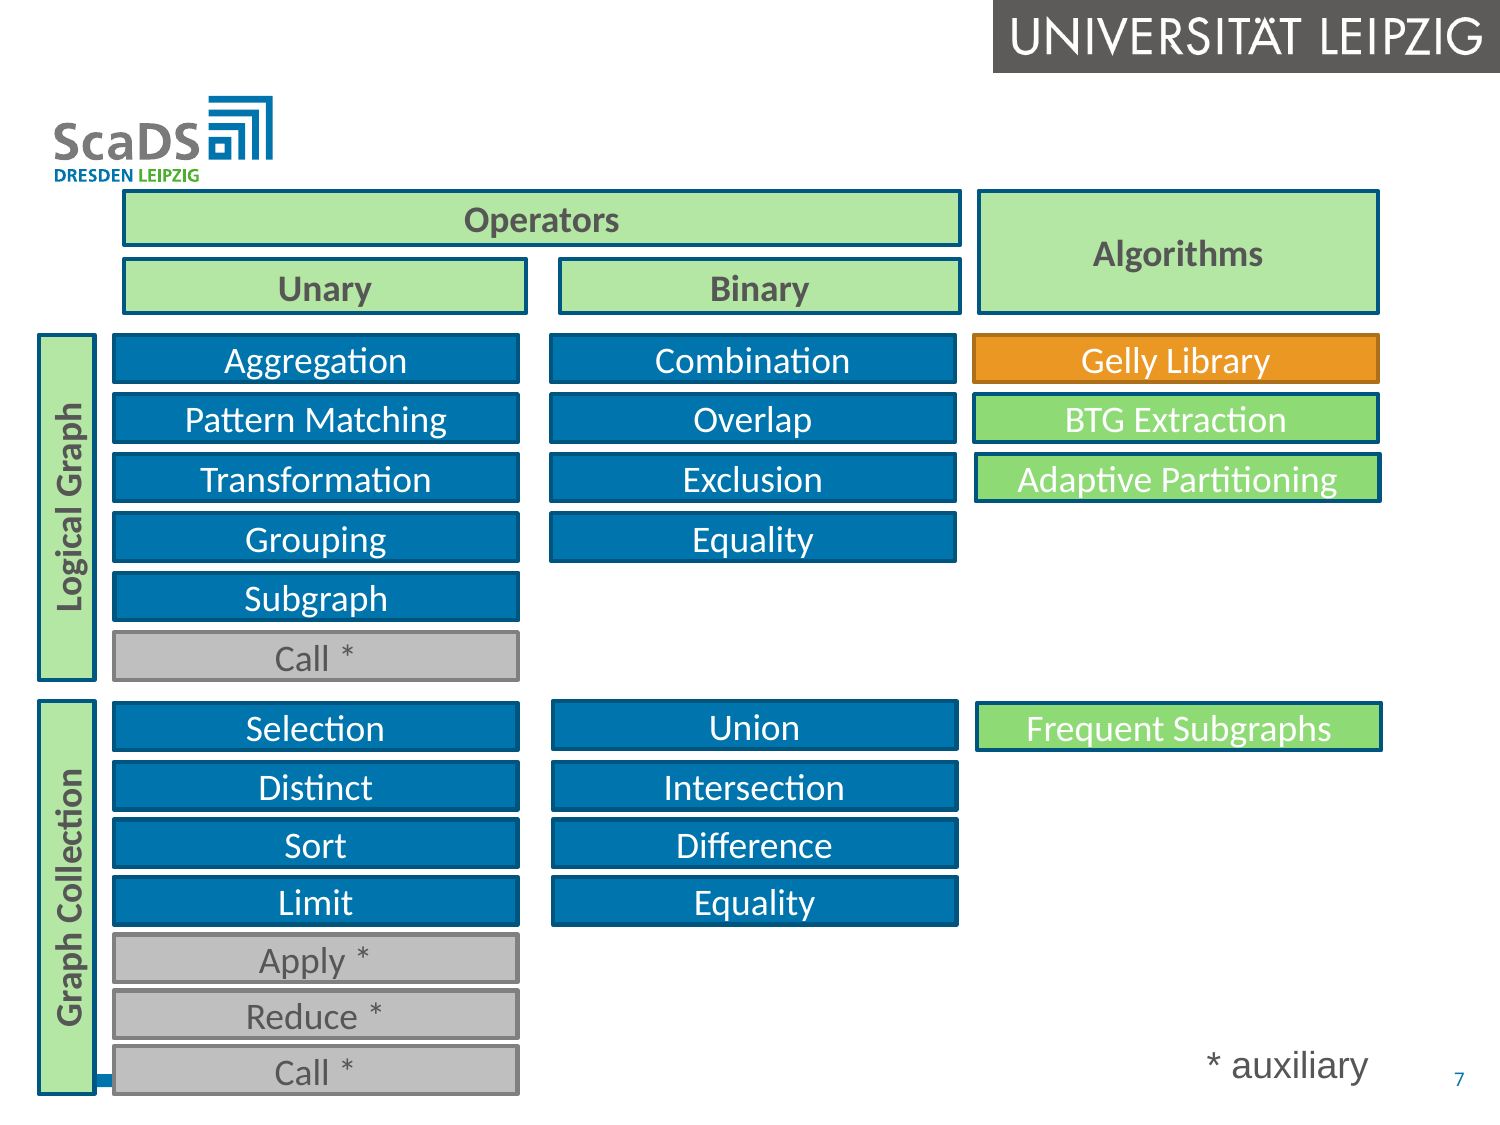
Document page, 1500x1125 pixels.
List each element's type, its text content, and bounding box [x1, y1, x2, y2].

slide_number 7 [1429, 1067, 1465, 1091]
picture [993, 0, 1500, 73]
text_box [123, 190, 1379, 314]
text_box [38, 334, 1382, 1095]
